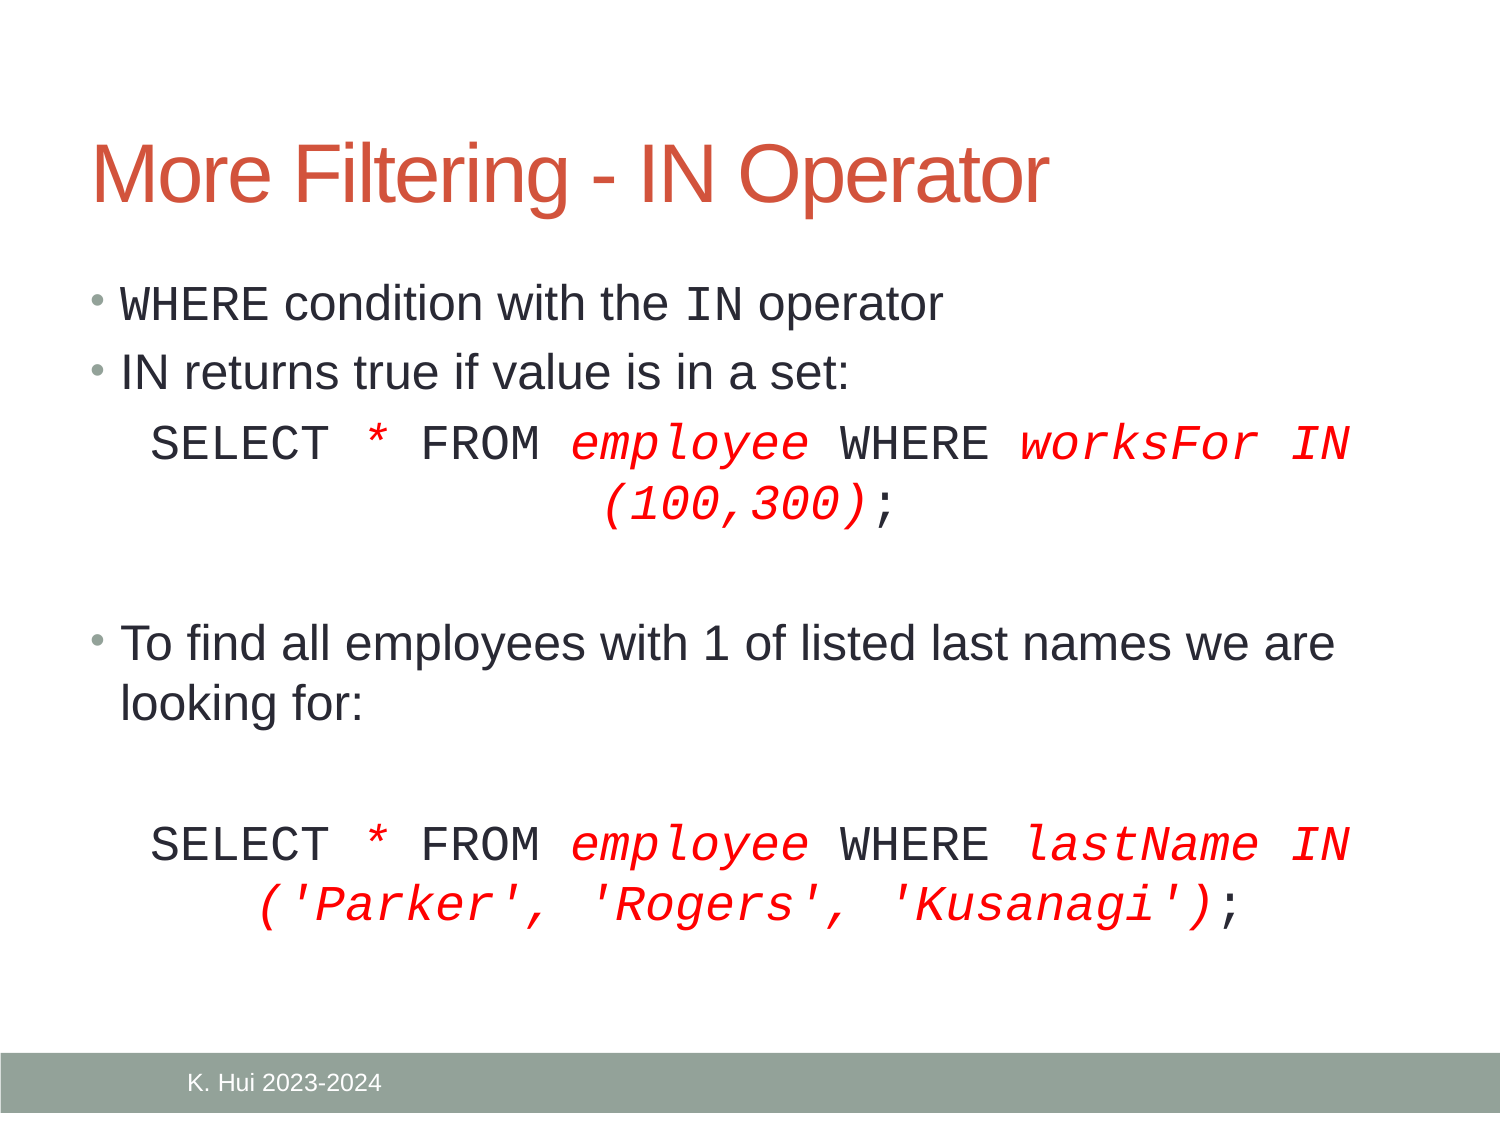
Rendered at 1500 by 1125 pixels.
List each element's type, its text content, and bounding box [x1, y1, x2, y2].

footer K. Hui 2023-2024 [75, 1054, 494, 1109]
list WHERE condition with the IN operator IN returns true if value is in a set: SELECT * FROM employee WHERE worksFor IN (100,300); To find all employees with 1 of listed last names we are looking for: SELECT * FROM employee WHERE lastName IN ('Parker', 'Rogers', 'Kusanagi'); [75, 262, 1425, 1036]
title More Filtering - IN Operator [75, 87, 1425, 250]
